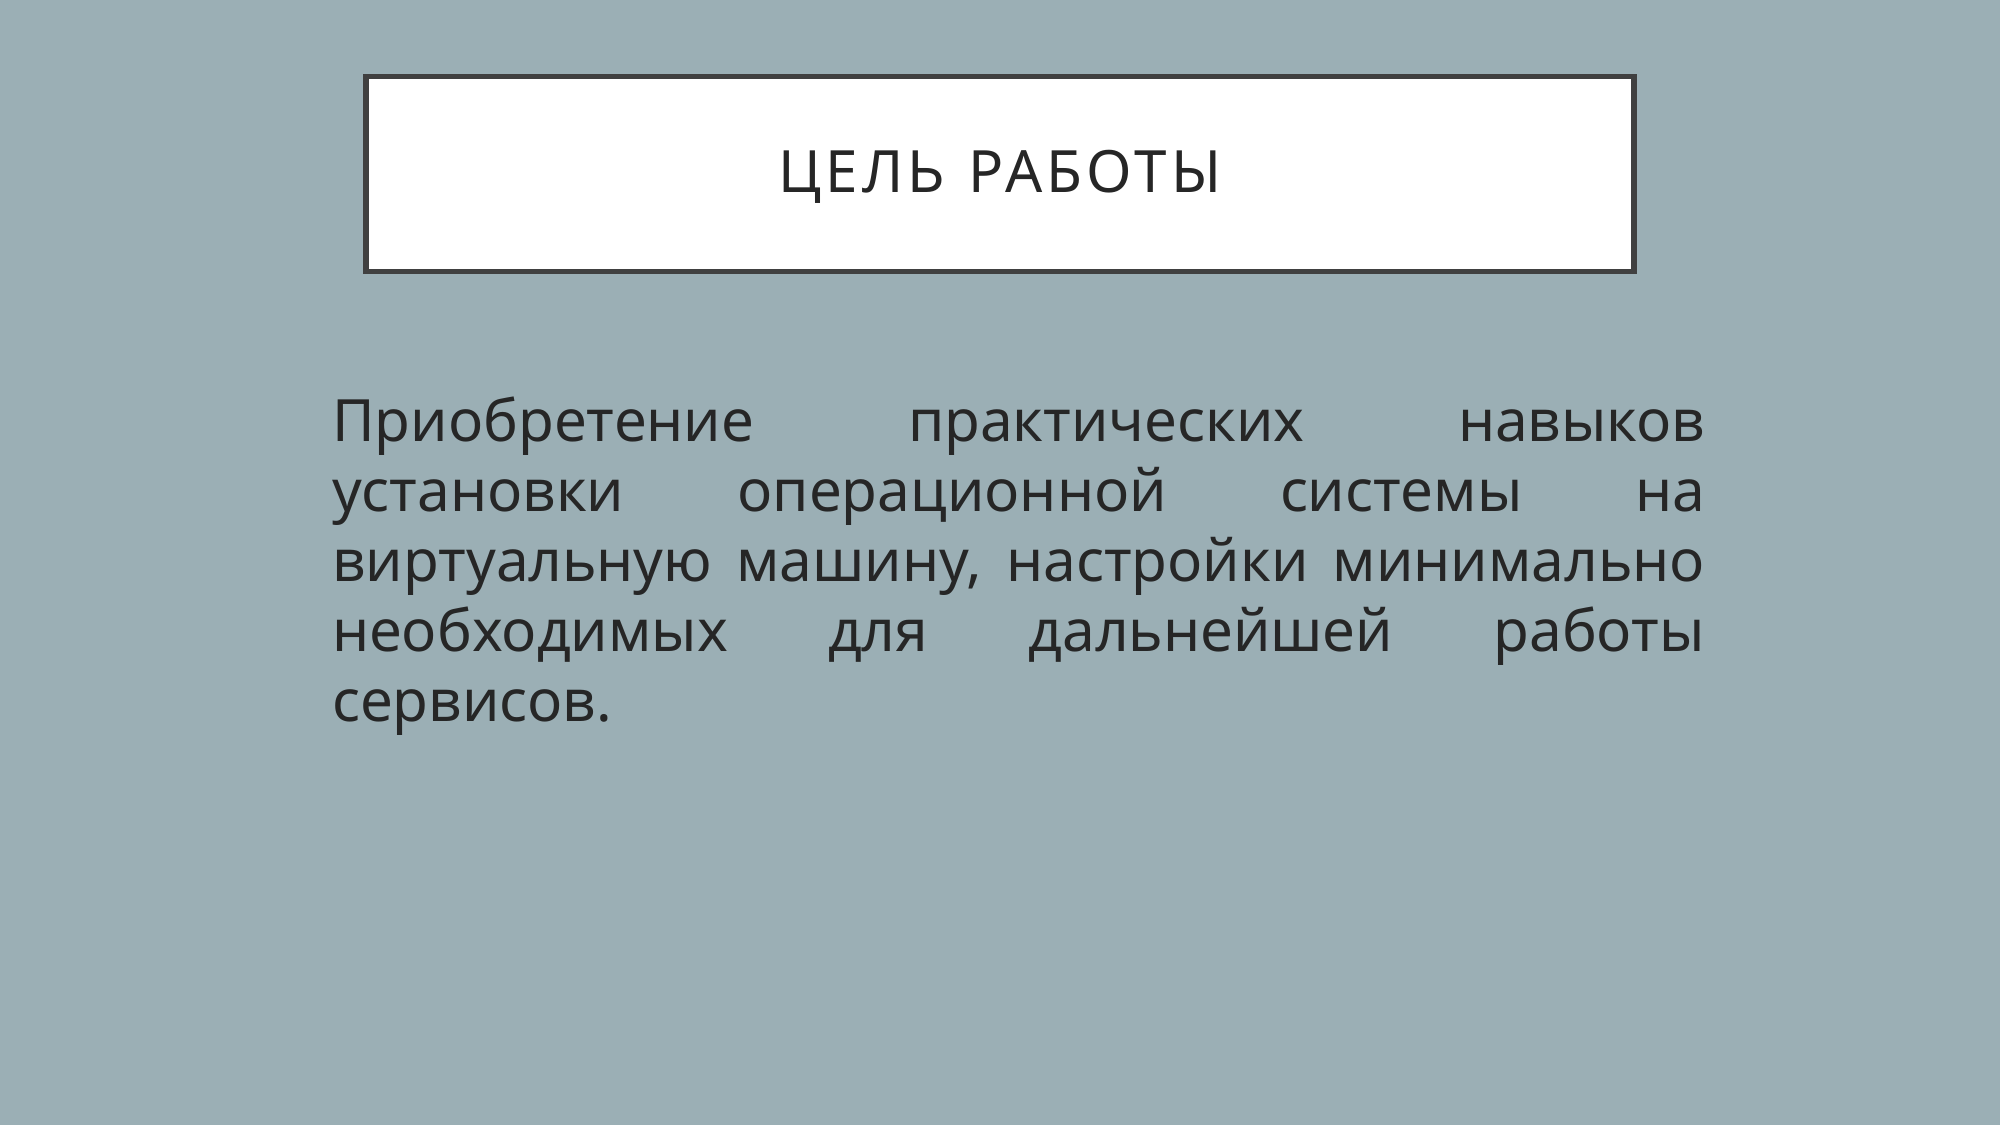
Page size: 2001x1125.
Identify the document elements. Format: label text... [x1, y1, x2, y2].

title Цель работы [363, 74, 1637, 274]
list Приобретение практических навыков установки операционной системы на виртуальную машину, настройки минимально необходимых для дальнейшей работы сервисов. [279, 375, 1721, 849]
